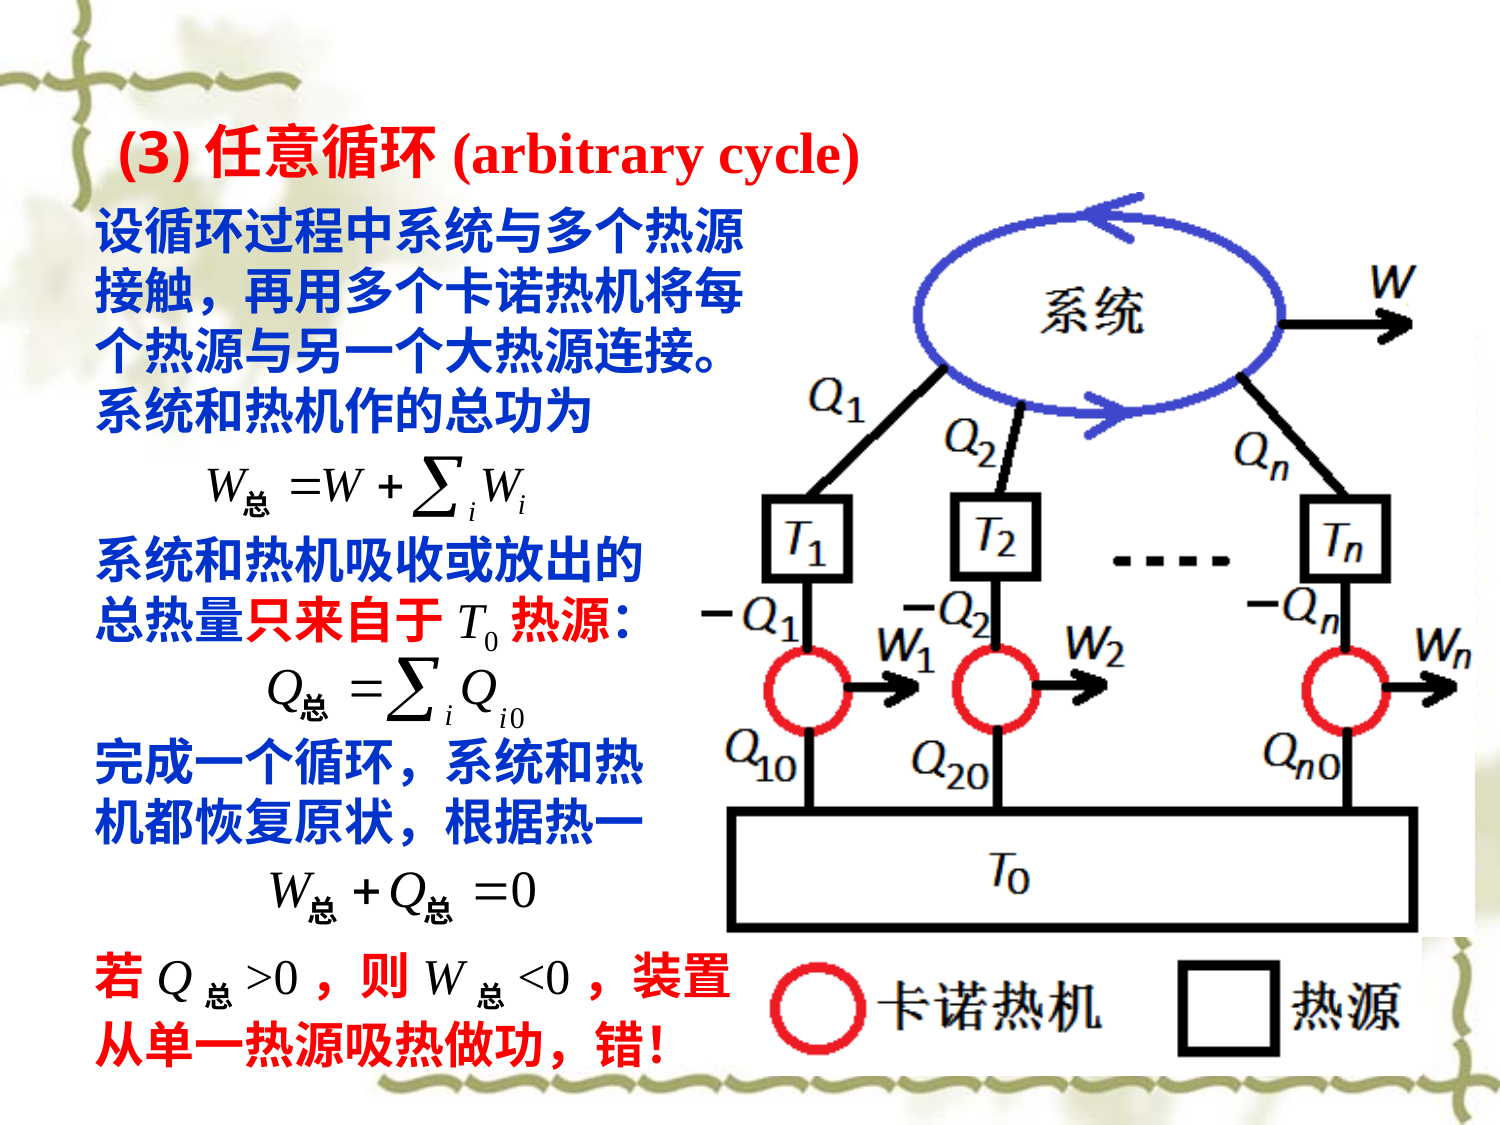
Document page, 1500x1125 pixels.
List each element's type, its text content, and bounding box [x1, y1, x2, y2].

text_box 设循环过程中系统与多个热源接触，再用多个卡诺热机将每个热源与另一个大热源连接。系统和热机作的总功为 [79, 192, 694, 448]
picture [0, 0, 1500, 1125]
text_box 系统和热机吸收或放出的总热量只来自于T0热源： [79, 521, 691, 665]
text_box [696, 191, 1475, 1076]
text_box 若Q总>0，则W总<0，装置从单一热源吸热做功，错！ [79, 937, 693, 1081]
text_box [201, 447, 539, 535]
text_box 完成一个循环，系统和热机都恢复原状，根据热一 [79, 722, 691, 858]
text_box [263, 854, 546, 934]
text_box (3)任意循环(arbitrary cycle) [103, 107, 1179, 192]
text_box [259, 647, 536, 740]
